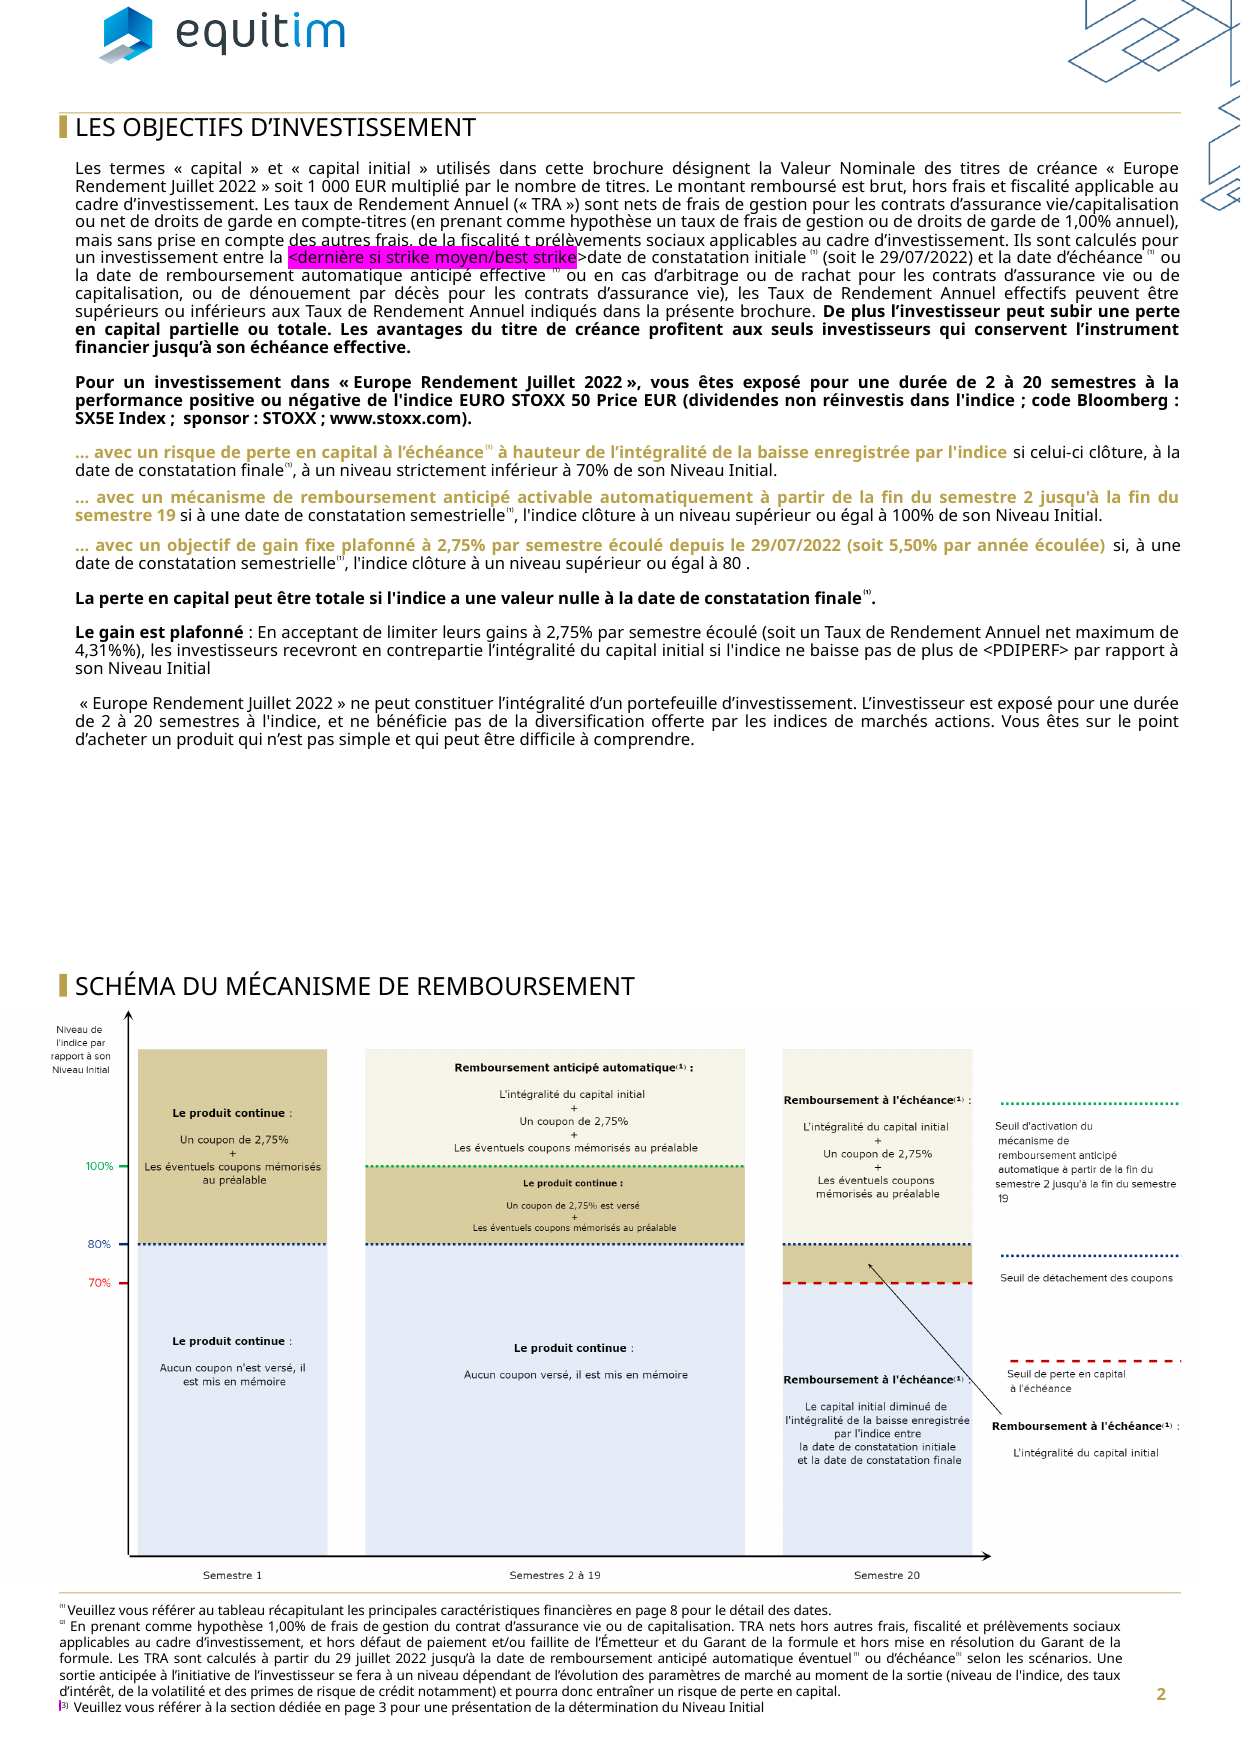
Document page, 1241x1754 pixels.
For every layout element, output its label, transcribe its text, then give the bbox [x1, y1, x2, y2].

text_box ⁽¹⁾ Veuillez vous référer au tableau récapitulant les principales caractéristiques financières en page 8 pour le détail des dates. ⁽²⁾ En prenant comme hypothèse 1,00% de frais de gestion du contrat d’assurance vie ou de capitalisation. TRA nets hors autres frais, fiscalité et prélèvements sociaux applicables au cadre d’investissement, et hors défaut de paiement et/ou faillite de l’Émetteur et du Garant de la formule et hors mise en résolution du Garant de la formule. Les TRA sont calculés à partir du 29 juillet 2022 jusqu’à la date de remboursement anticipé automatique éventuel⁽¹⁾ ou d’échéance⁽¹⁾ selon les scénarios. Une sortie anticipée à l’initiative de l’investisseur se fera à un niveau dépendant de l’évolution des paramètres de marché au moment de la sortie (niveau de l'indice, des taux d’intérêt, de la volatilité et des primes de risque de crédit notamment) et pourra donc entraîner un risque de perte en capital. (3) Veuillez vous référer à la section dédiée en page 3 pour une présentation de la détermination du Niveau Initial [59, 1601, 1123, 1716]
picture [77, 0, 367, 80]
text_box SCHÉMA DU MÉCANISME DE REMBOURSEMENT [75, 968, 772, 1006]
slide_number 2 [1122, 1664, 1182, 1728]
text_box [59, 115, 67, 138]
picture [1067, 0, 1241, 211]
picture [0, 1006, 1200, 1586]
text_box Les termes « capital » et « capital initial » utilisés dans cette brochure désignent la Valeur Nominale des titres de créance « Europe Rendement Juillet 2022 » soit 1 000 EUR multiplié par le nombre de titres. Le montant remboursé est brut, hors frais et fiscalité applicable au cadre d’investissement. Les taux de Rendement Annuel (« TRA ») sont nets de frais de gestion pour les contrats d’assurance vie/capitalisation ou net de droits de garde en compte-titres (en prenant comme hypothèse un taux de frais de gestion ou de droits de garde de 1,00% annuel), mais sans prise en compte des autres frais, de la fiscalité t prélèvements sociaux applicables au cadre d’investissement. Ils sont calculés pour un investissement entre la <dernière si strike moyen/best strike>date de constatation initiale ⁽¹⁾ (soit le 29/07/2022) et la date d’échéance ⁽¹⁾ ou la date de remboursement automatique anticipé effective ⁽¹⁾ ou en cas d’arbitrage ou de rachat pour les contrats d’assurance vie ou de capitalisation, ou de dénouement par décès pour les contrats d’assurance vie), les Taux de Rendement Annuel effectifs peuvent être supérieurs ou inférieurs aux Taux de Rendement Annuel indiqués dans la présente brochure. De plus l’investisseur peut subir une perte en capital partielle ou totale. Les avantages du titre de créance profitent aux seuls investisseurs qui conservent l’instrument financier jusqu’à son échéance effective. Pour un investissement dans « Europe Rendement Juillet 2022 », vous êtes exposé pour une durée de 2 à 20 semestres à la performance positive ou négative de l'indice EURO STOXX 50 Price EUR (dividendes non réinvestis dans l'indice ; code Bloomberg : SX5E Index ; sponsor : STOXX ; www.stoxx.com). … avec un risque de perte en capital à l’échéance⁽¹⁾ à hauteur de l’intégralité de la baisse enregistrée par l'indice si celui-ci clôture, à la date de constatation finale⁽¹⁾, à un niveau strictement inférieur à 70% de son Niveau Initial. … avec un mécanisme de remboursement anticipé activable automatiquement à partir de la fin du semestre 2 jusqu'à la fin du semestre 19 si à une date de constatation semestrielle⁽¹⁾, l'indice clôture à un niveau supérieur ou égal à 100% de son Niveau Initial. … avec un objectif de gain fixe plafonné à 2,75% par semestre écoulé depuis le 29/07/2022 (soit 5,50% par année écoulée) si, à une date de constatation semestrielle⁽¹⁾, l'indice clôture à un niveau supérieur ou égal à 80 . La perte en capital peut être totale si l'indice a une valeur nulle à la date de constatation finale⁽¹⁾. Le gain est plafonné : En acceptant de limiter leurs gains à 2,75% par semestre écoulé (soit un Taux de Rendement Annuel net maximum de 4,31%%), les investisseurs recevront en contrepartie l’intégralité du capital initial si l'indice ne baisse pas de plus de <PDIPERF> par rapport à son Niveau Initial « Europe Rendement Juillet 2022 » ne peut constituer l’intégralité d’un portefeuille d’investissement. L’investisseur est exposé pour une durée de 2 à 20 semestres à l'indice, et ne bénéficie pas de la diversification offerte par les indices de marchés actions. Vous êtes sur le point d’acheter un produit qui n’est pas simple et qui peut être difficile à comprendre. [75, 159, 1181, 749]
text_box LES OBJECTIFS D’INVESTISSEMENT [75, 109, 551, 148]
text_box [59, 973, 67, 997]
